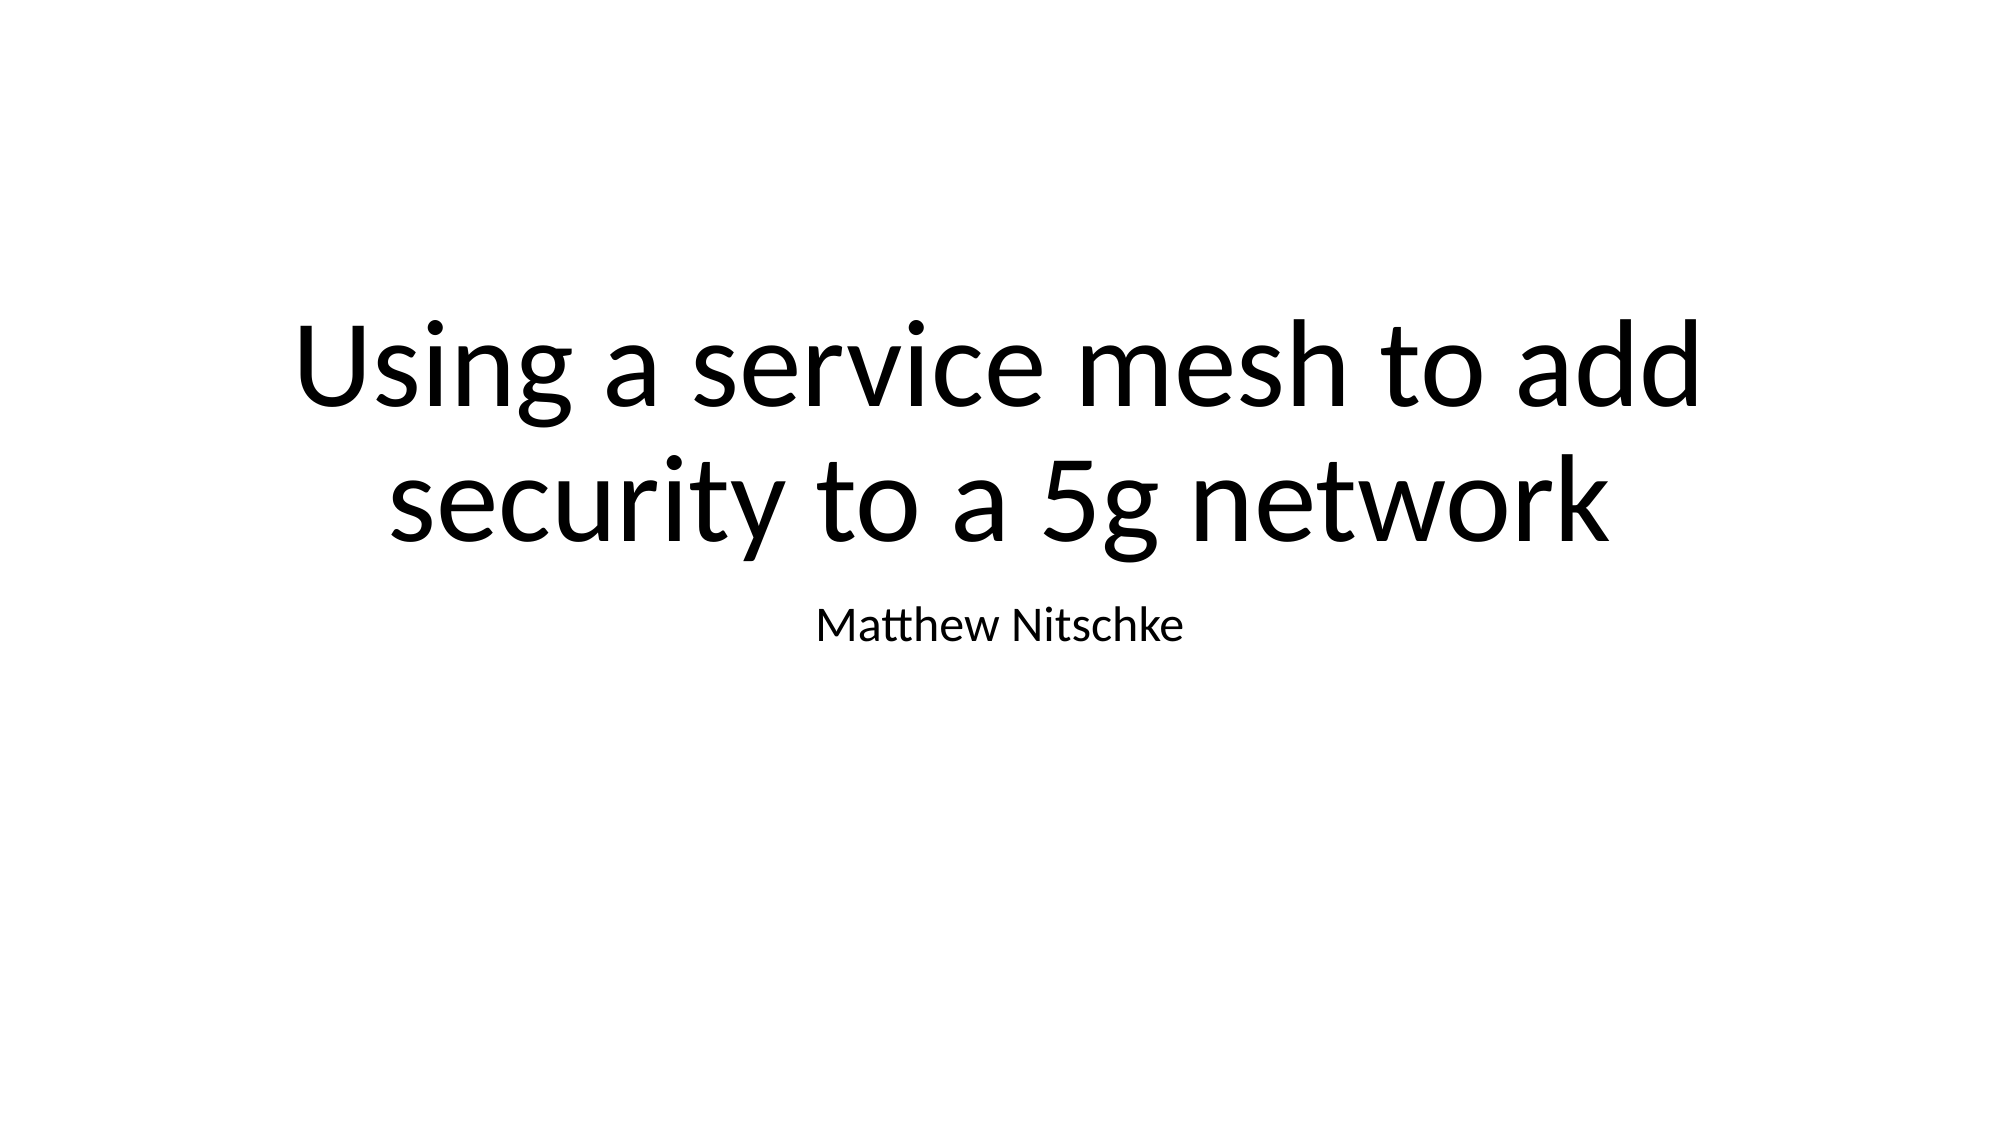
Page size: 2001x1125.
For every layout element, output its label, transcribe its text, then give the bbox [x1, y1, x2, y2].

title Using a service mesh to add security to a 5g network [249, 184, 1750, 576]
subtitle Matthew Nitschke [249, 590, 1750, 863]
